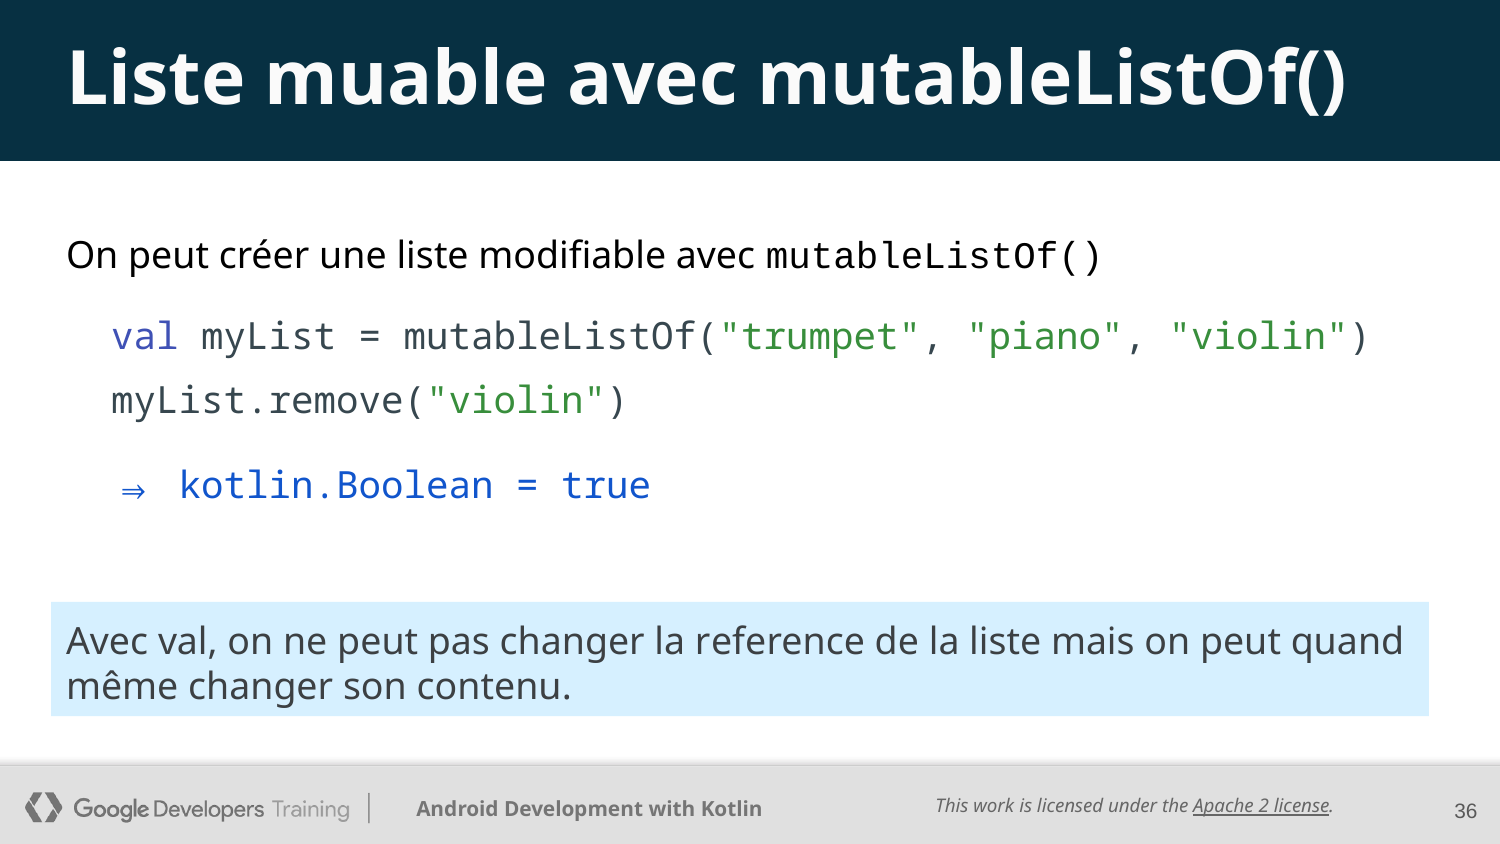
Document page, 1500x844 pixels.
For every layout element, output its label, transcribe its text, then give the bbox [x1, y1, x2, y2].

picture [0, 161, 1500, 844]
text_box Avec val, on ne peut pas changer la reference de la liste mais on peut quand même changer son contenu. [51, 601, 1429, 717]
text_box ⇒ kotlin.Boolean = true [51, 446, 1199, 523]
title Liste muable avec mutableListOf() [51, 40, 1472, 135]
slide_number 36 [1402, 777, 1493, 842]
list On peut créer une liste modifiable avec mutableListOf() val myList = mutableListOf("trumpet", "piano", "violin") myList.remove("violin") [51, 209, 1429, 413]
